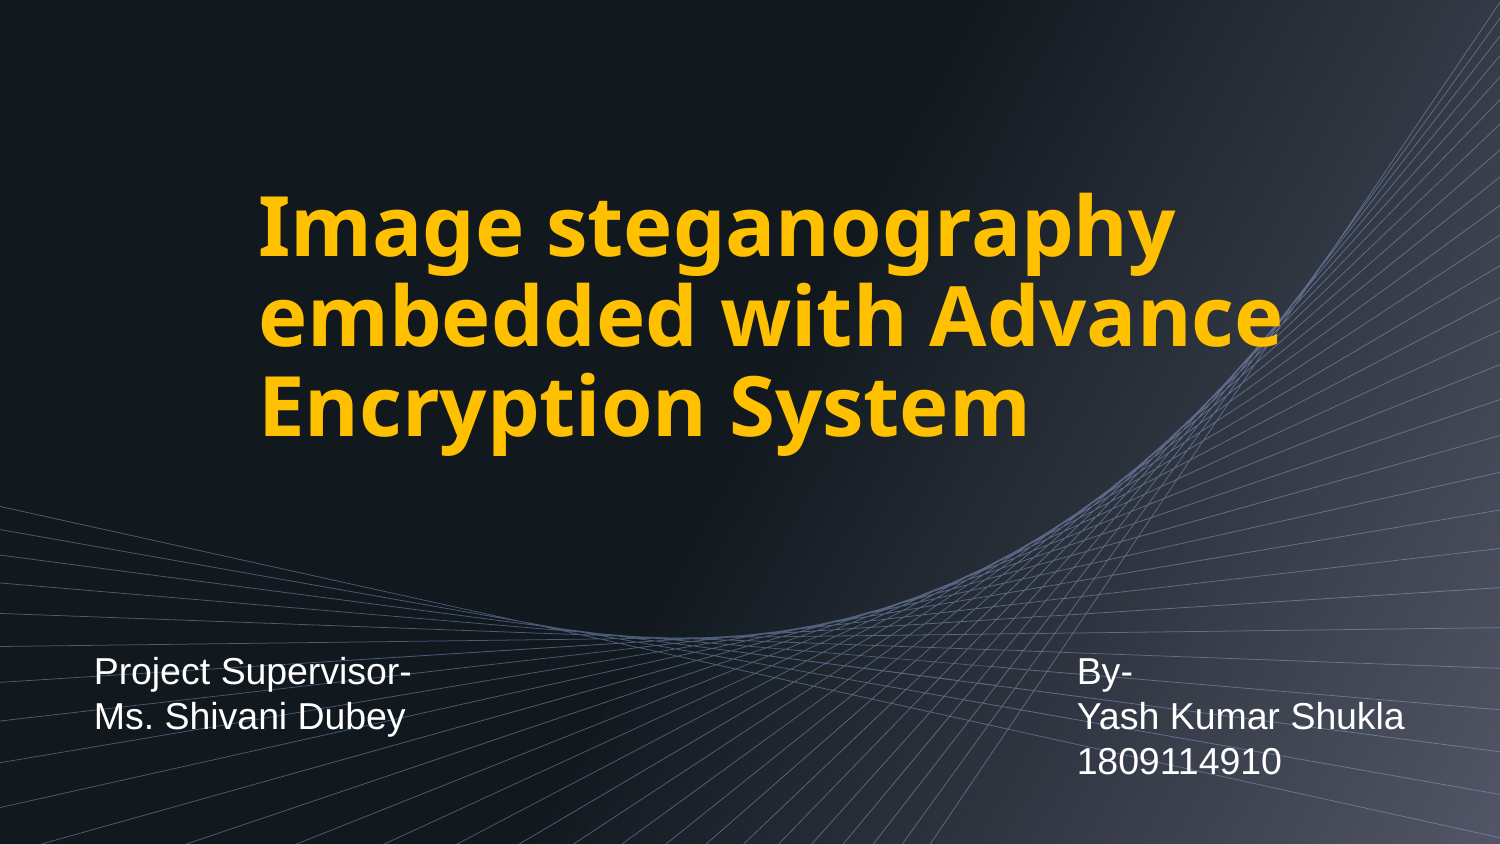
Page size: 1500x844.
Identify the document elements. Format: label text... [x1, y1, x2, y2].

title Image steganography embedded with Advance Encryption System [258, 288, 1369, 555]
text_box Project Supervisor- Ms. Shivani Dubey [79, 639, 438, 745]
text_box By- Yash Kumar Shukla 1809114910 [1062, 639, 1439, 790]
